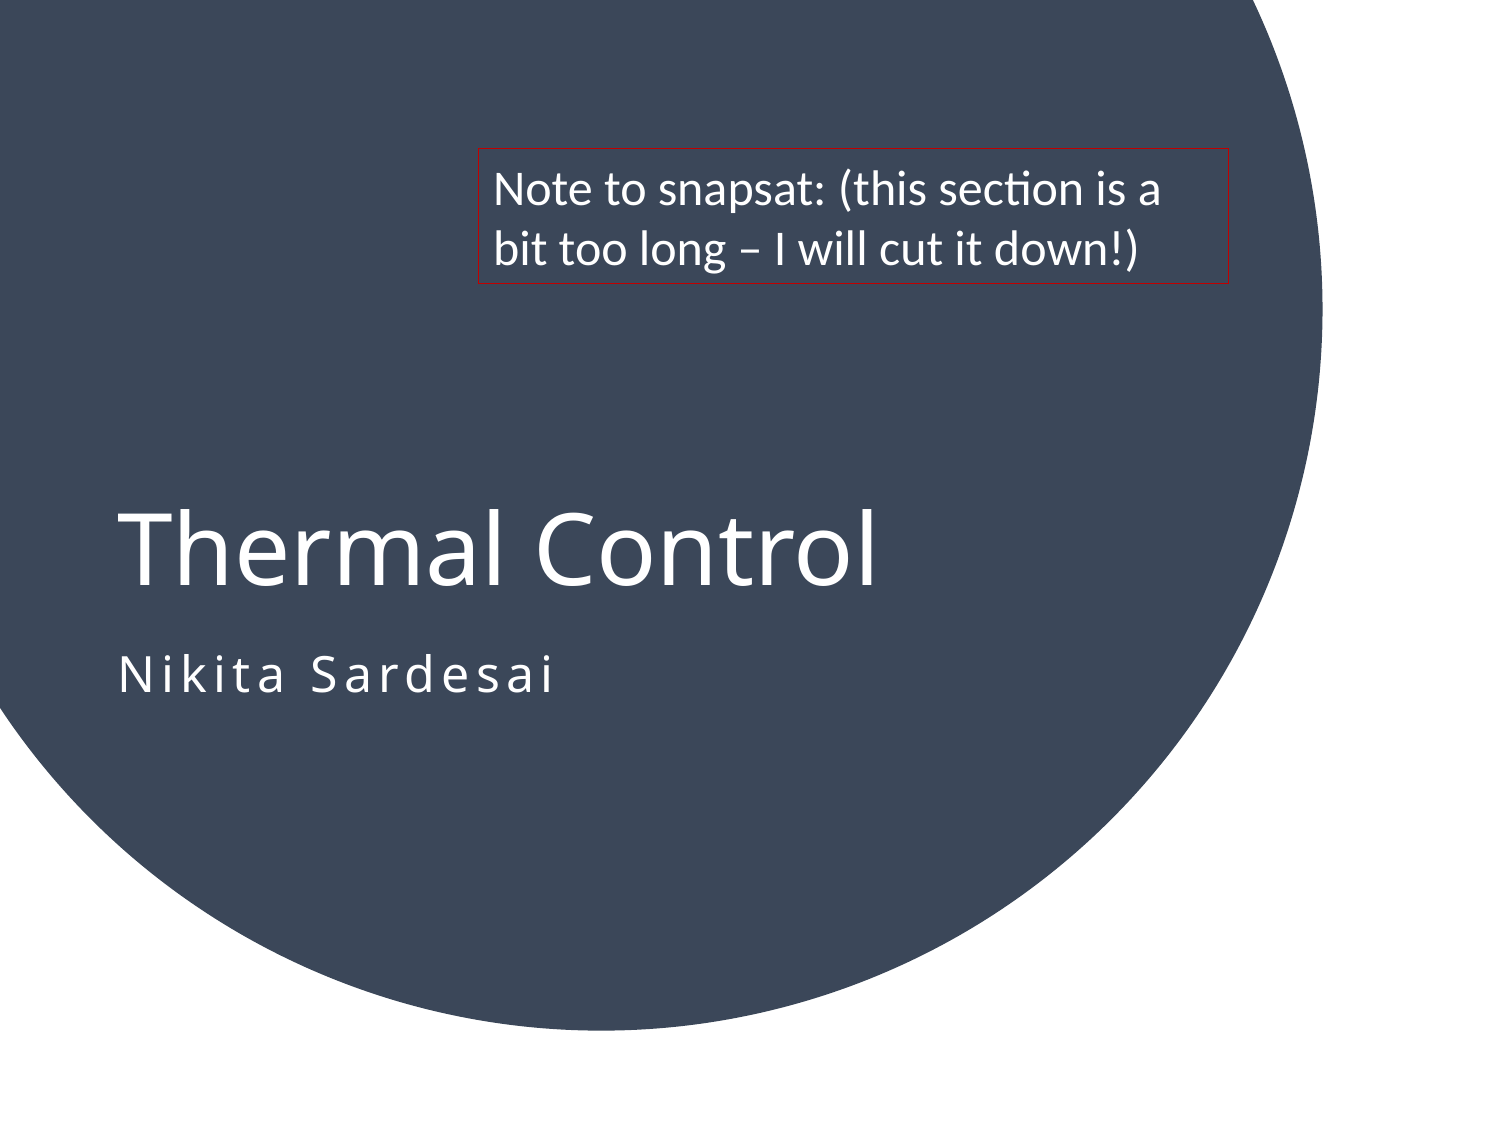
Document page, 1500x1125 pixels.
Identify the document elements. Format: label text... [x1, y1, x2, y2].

text_box Note to snapsat: (this section is a bit too long – I will cut it down!) [478, 148, 1229, 284]
list Nikita Sardesai [102, 641, 1397, 999]
title Thermal Control [102, 280, 1397, 615]
